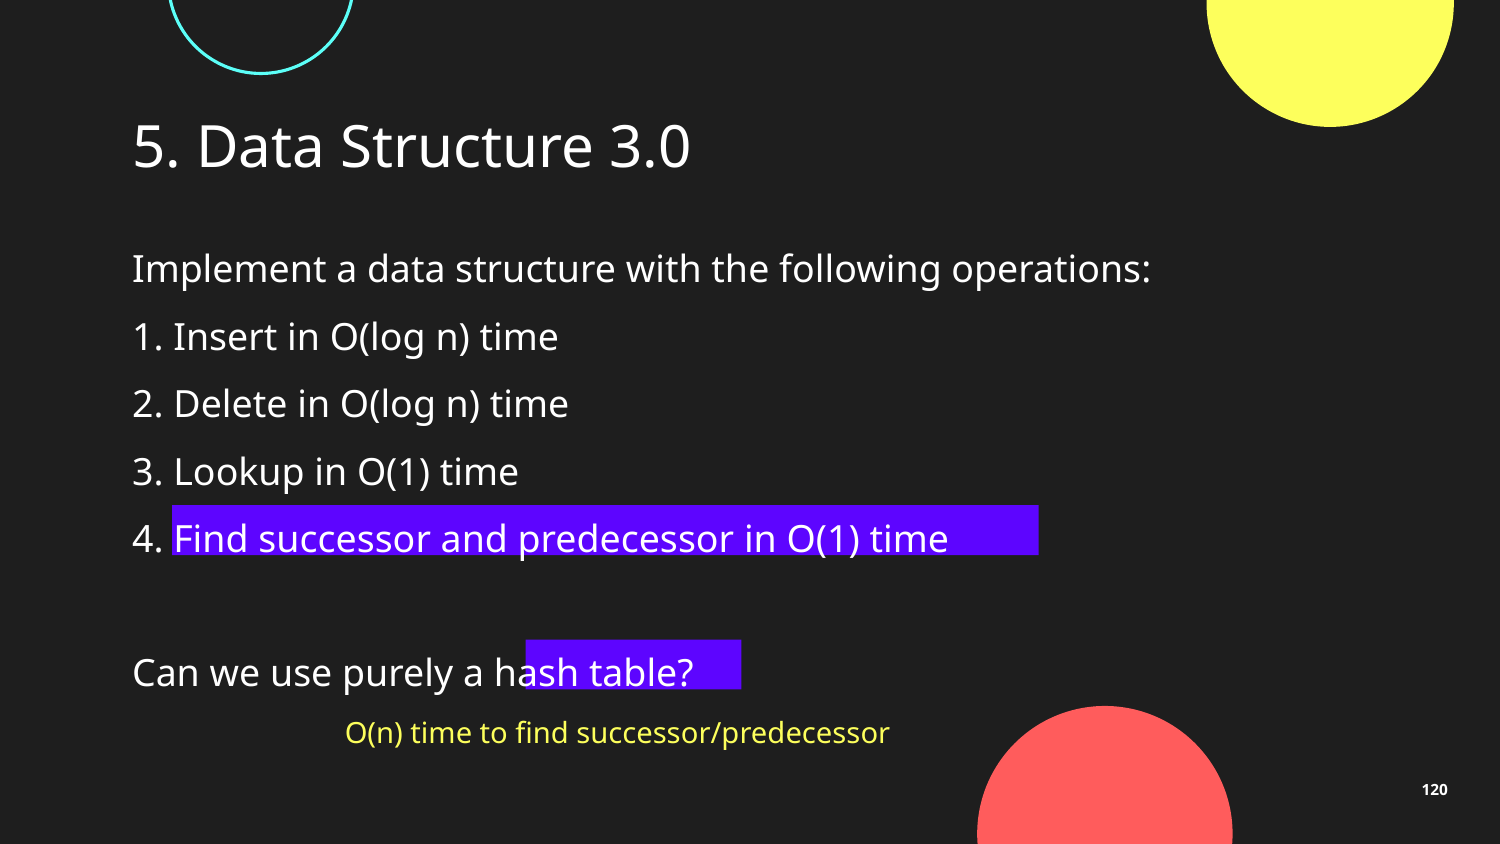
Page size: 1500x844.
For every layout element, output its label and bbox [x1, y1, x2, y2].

text_box [117, 611, 1339, 692]
text_box [170, 503, 1041, 557]
text_box [329, 699, 962, 776]
text_box [117, 207, 1339, 284]
title [117, 106, 1383, 183]
slide_number [1389, 764, 1480, 816]
